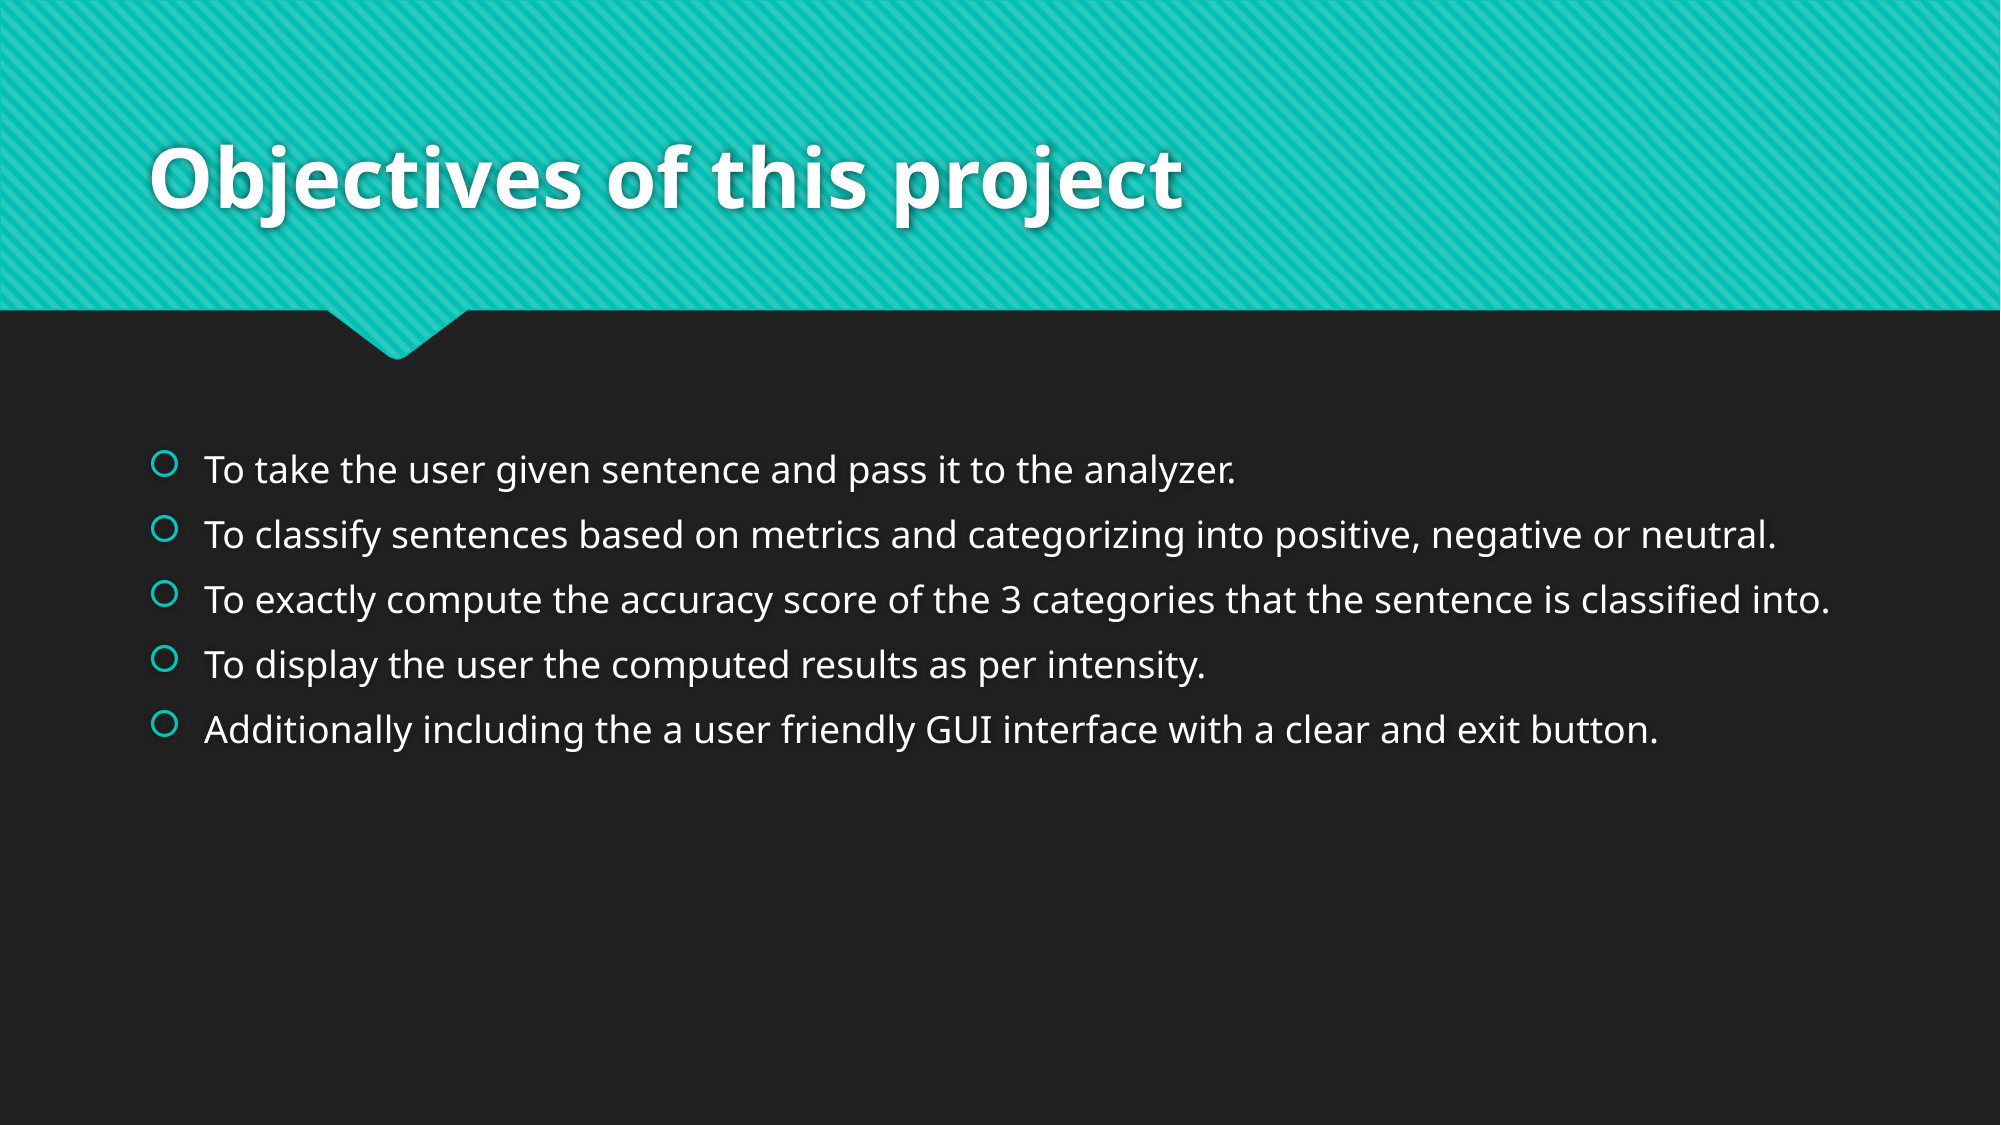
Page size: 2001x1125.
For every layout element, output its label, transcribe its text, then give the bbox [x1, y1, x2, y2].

title Objectives of this project [132, 73, 1868, 233]
list To take the user given sentence and pass it to the analyzer. To classify sentences based on metrics and categorizing into positive, negative or neutral. To exactly compute the accuracy score of the 3 categories that the sentence is classified into. To display the user the computed results as per intensity. Additionally including the a user friendly GUI interface with a clear and exit button. [132, 300, 1865, 897]
